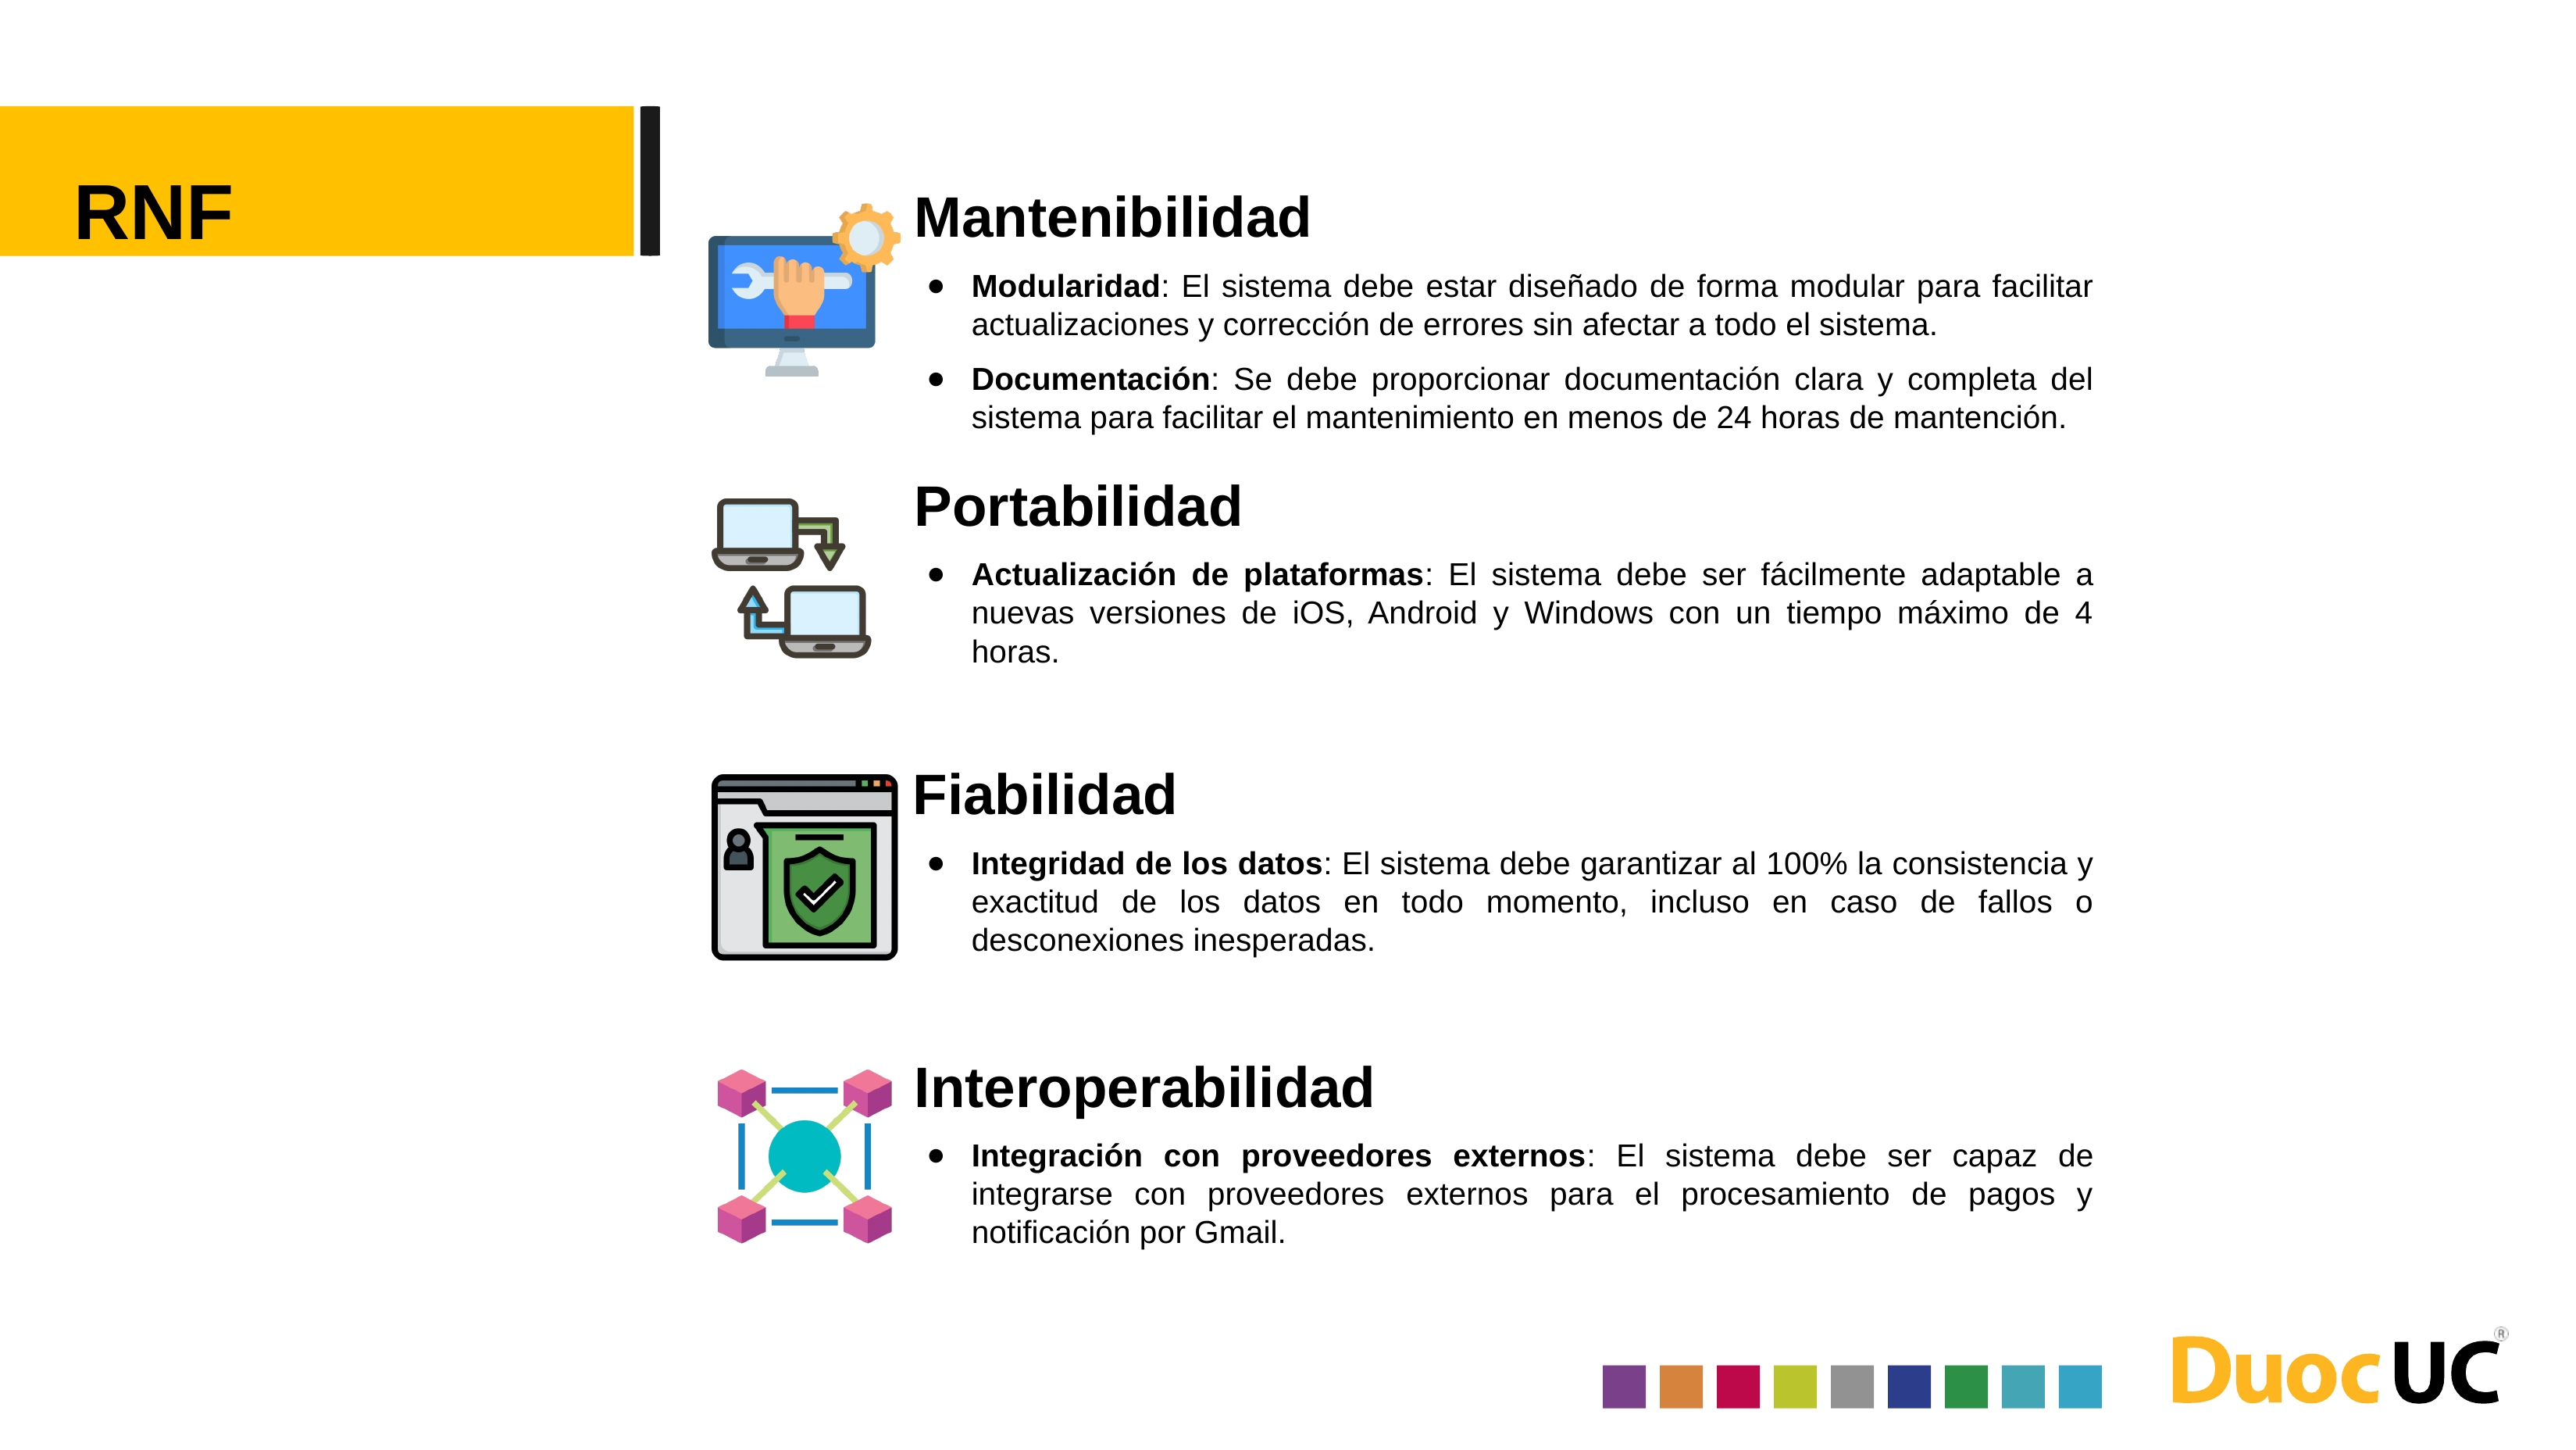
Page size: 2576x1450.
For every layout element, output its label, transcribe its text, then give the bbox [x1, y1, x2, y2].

text_box Fiabilidad Integridad de los datos: El sistema debe garantizar al 100% la consistencia y exactitud de los datos en todo momento, incluso en caso de fallos o desconexiones inesperadas. [912, 745, 2096, 958]
text_box Mantenibilidad Modularidad: El sistema debe estar diseñado de forma modular para facilitar actualizaciones y corrección de errores sin afectar a todo el sistema. Documentación: Se debe proporcionar documentación clara y completa del sistema para facilitar el mantenimiento en menos de 24 horas de mantención. [912, 169, 2096, 435]
list RNF [73, 161, 630, 991]
picture [708, 1060, 901, 1253]
picture [708, 194, 901, 386]
picture [708, 770, 901, 963]
text_box Interoperabilidad Integración con proveedores externos: El sistema debe ser capaz de integrarse con proveedores externos para el procesamiento de pagos y notificación por Gmail. [912, 1038, 2096, 1250]
text_box Portabilidad Actualización de plataformas: El sistema debe ser fácilmente adaptable a nuevas versiones de iOS, Android y Windows con un tiempo máximo de 4 horas. [912, 457, 2096, 670]
picture [695, 482, 887, 675]
picture [2494, 1327, 2509, 1341]
